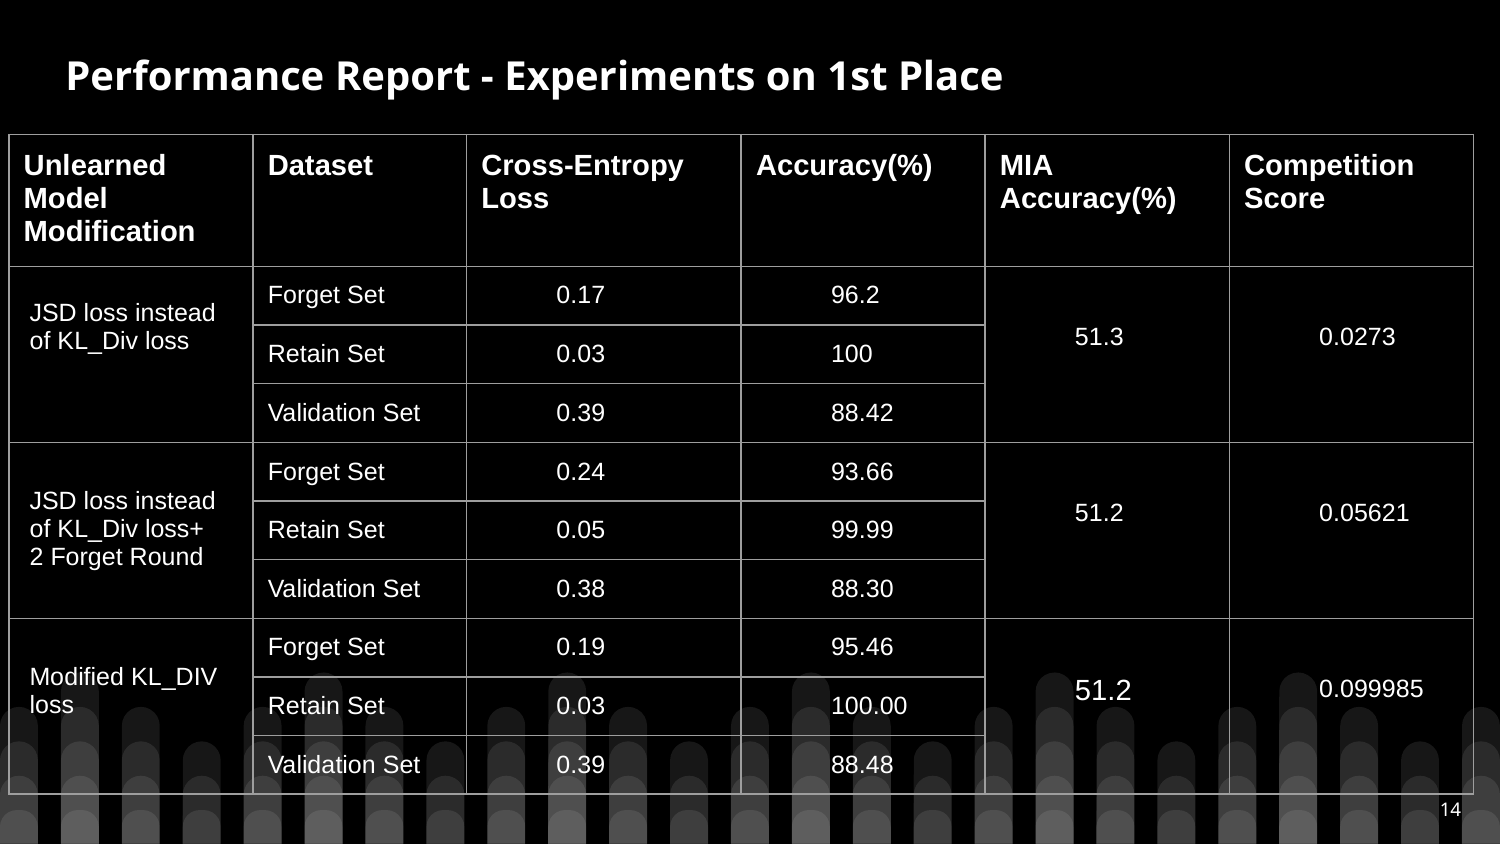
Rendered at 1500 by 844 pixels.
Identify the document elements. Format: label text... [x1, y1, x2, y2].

table_header Unlearned Model Modification [10, 135, 252, 266]
table_cell 0.19 [467, 619, 740, 676]
table_header Cross-Entropy Loss [467, 135, 740, 266]
table_cell Forget Set [254, 267, 466, 324]
table_cell 0.38 [467, 560, 740, 618]
table_cell 0.0273 [1230, 267, 1473, 442]
table_cell 95.46 [742, 619, 984, 676]
table_cell 0.03 [467, 678, 740, 735]
table_cell 93.66 [742, 443, 984, 500]
table_cell Validation Set [254, 384, 466, 442]
table_cell 88.42 [742, 384, 984, 442]
table_cell JSD loss instead of KL_Div loss+ 2 Forget Round [10, 443, 252, 618]
table_cell 0.099985 [1230, 619, 1473, 793]
table_cell 0.17 [467, 267, 740, 324]
table_cell 88.30 [742, 560, 984, 618]
slide_number ‹#› [1386, 777, 1477, 842]
table_cell 99.99 [742, 502, 984, 559]
table_cell Validation Set [254, 736, 466, 793]
table_cell Retain Set [254, 326, 466, 383]
table_cell Modified KL_DIV loss [10, 619, 252, 793]
table_cell 96.2 [742, 267, 984, 324]
table_cell 51.3 [986, 267, 1229, 442]
table_cell 88.48 [742, 736, 984, 793]
table_cell 0.39 [467, 384, 740, 442]
title Performance Report - Experiments on 1st Place [50, 15, 1232, 134]
table_cell Retain Set [254, 678, 466, 735]
table_cell 51.2 [986, 619, 1229, 793]
table_header Accuracy(%) [742, 135, 984, 266]
table_cell 0.24 [467, 443, 740, 500]
table_cell 0.39 [467, 736, 740, 793]
table_header Competition Score [1230, 135, 1473, 266]
table_header Dataset [254, 135, 466, 266]
table_cell 0.03 [467, 326, 740, 383]
table_cell Retain Set [254, 502, 466, 559]
table_cell 0.05621 [1230, 443, 1473, 618]
table_cell Forget Set [254, 619, 466, 676]
table_cell Validation Set [254, 560, 466, 618]
table_cell Forget Set [254, 443, 466, 500]
table_cell 51.2 [986, 443, 1229, 618]
table_cell 100.00 [742, 678, 984, 735]
table_header MIA Accuracy(%) [986, 135, 1229, 266]
table_cell JSD loss instead of KL_Div loss [10, 267, 252, 442]
table_cell 0.05 [467, 502, 740, 559]
table_cell 100 [742, 326, 984, 383]
